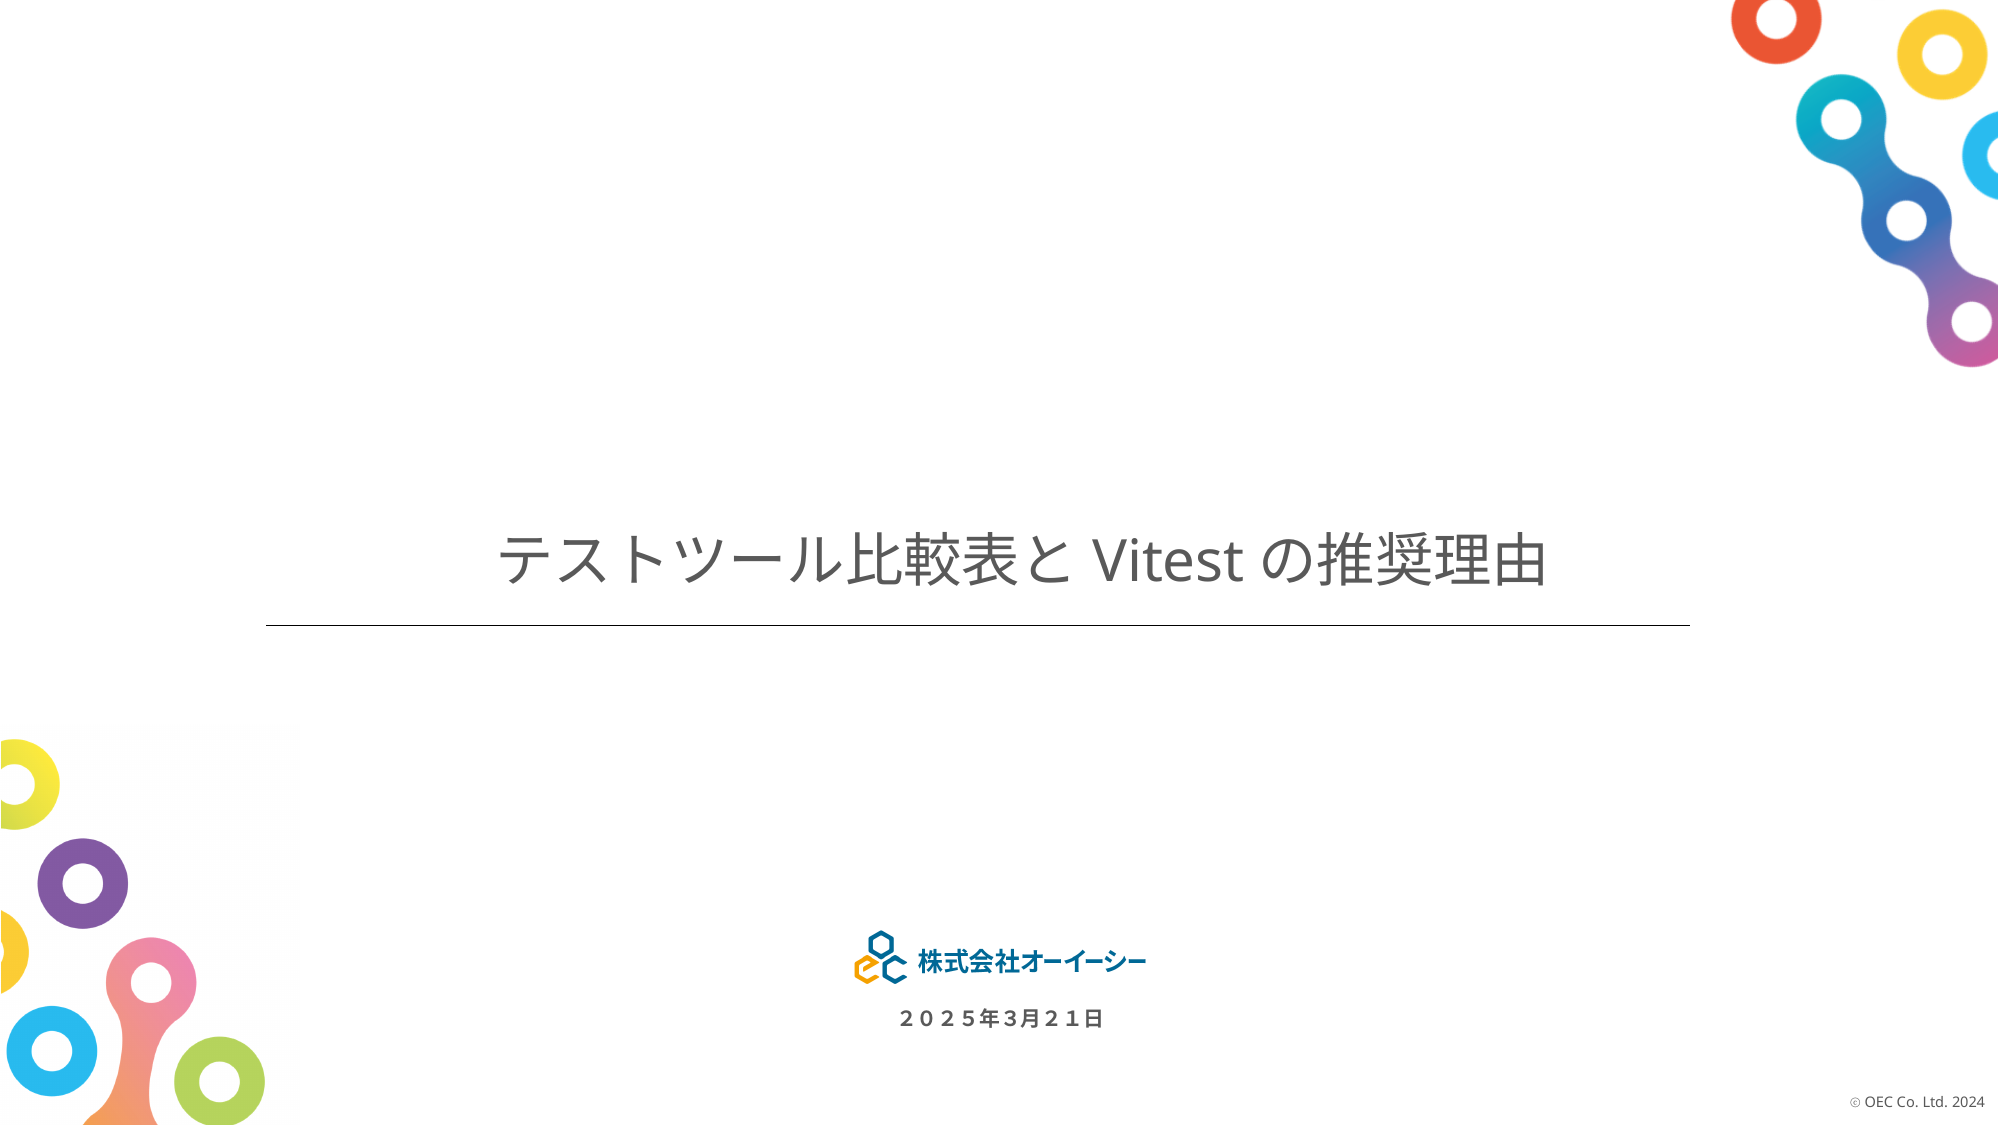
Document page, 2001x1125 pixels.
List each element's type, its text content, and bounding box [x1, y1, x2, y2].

picture [0, 717, 300, 1125]
picture [846, 926, 1154, 989]
list ２０２５年３月２１日 [787, 996, 1213, 1043]
picture [1690, 0, 1998, 417]
title テストツール比較表とVitestの推奨理由 [160, 508, 1886, 617]
